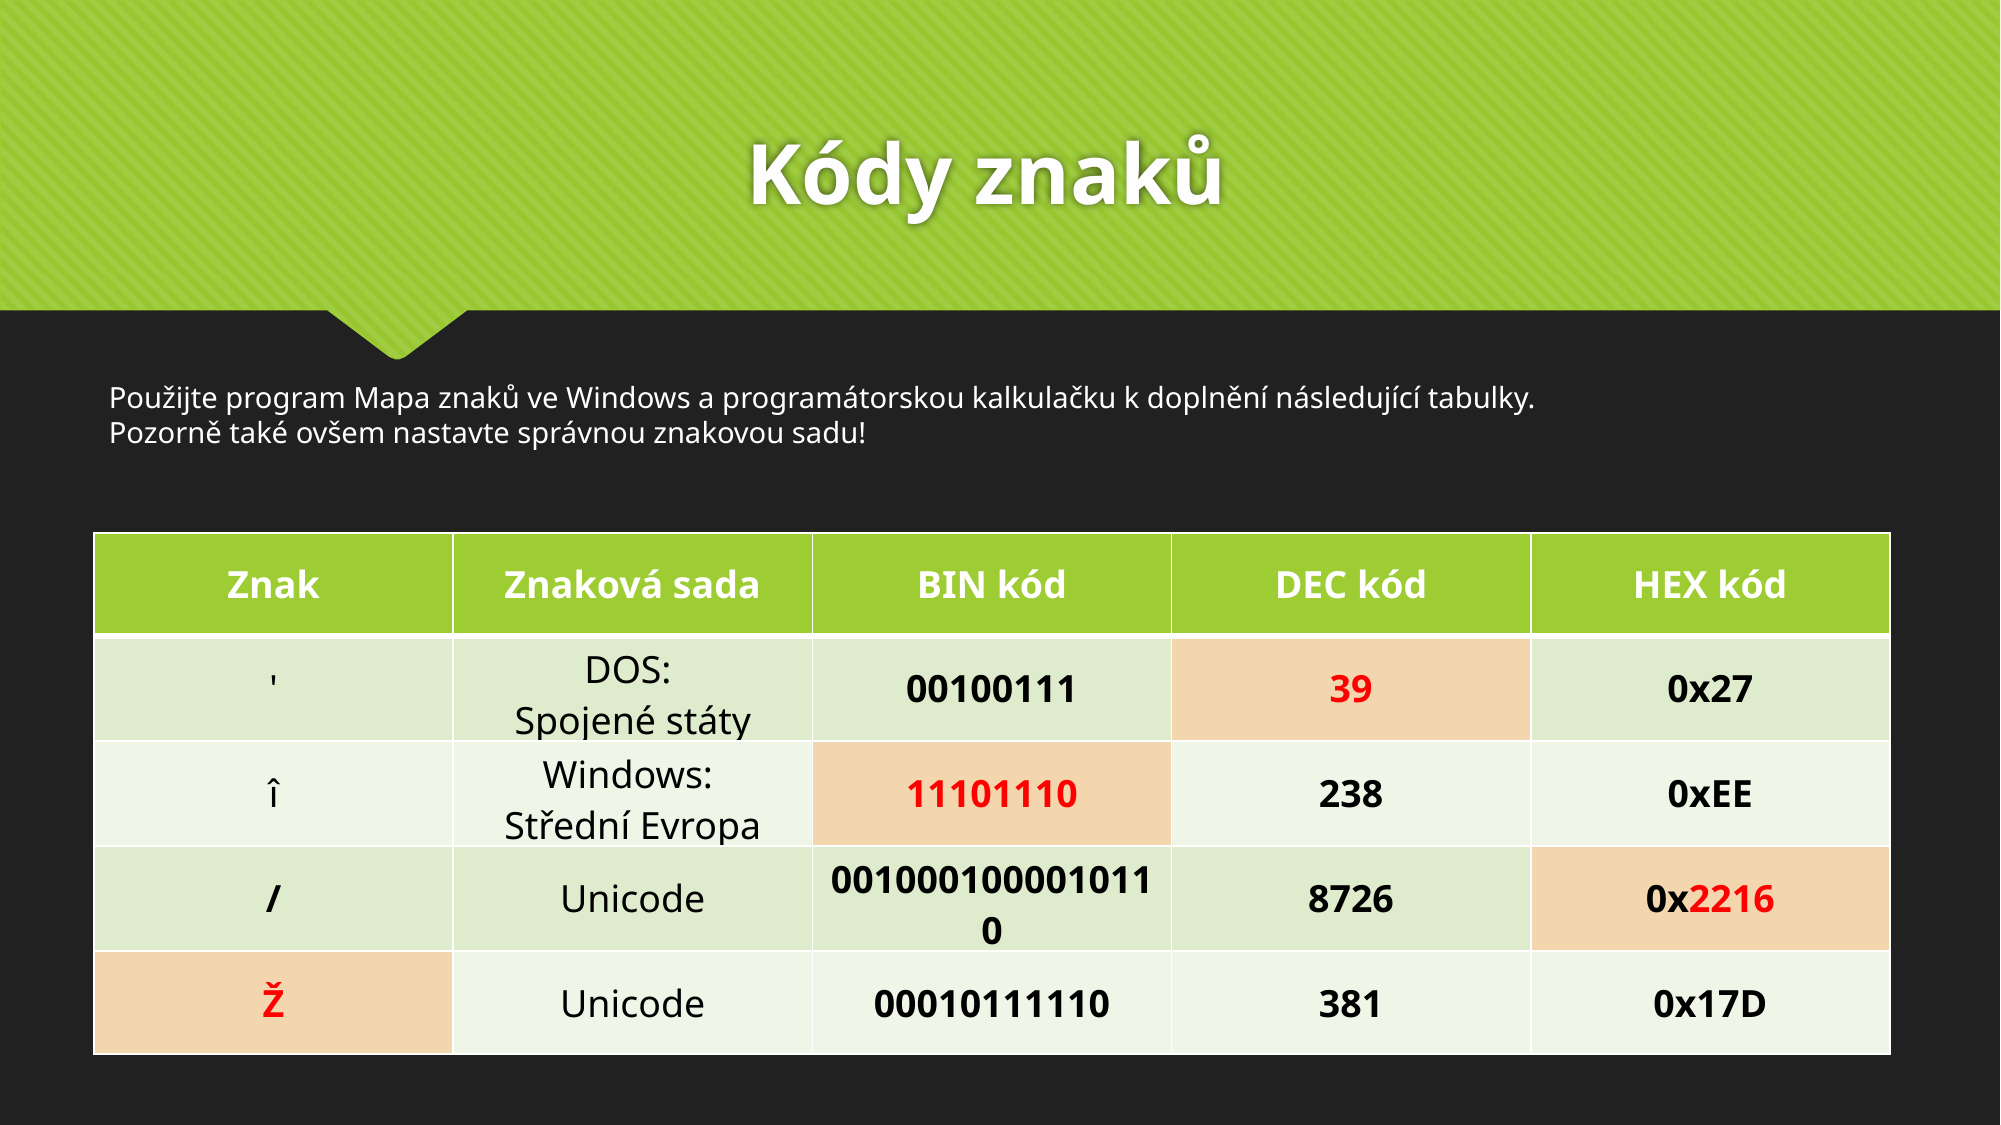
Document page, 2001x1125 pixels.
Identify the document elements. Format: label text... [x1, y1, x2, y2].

table_cell ' [95, 639, 452, 740]
table_cell 0x27​ [1532, 639, 1889, 740]
text_box Použijte program Mapa znaků ve Windows a programátorskou kalkulačku k doplnění následující tabulky. Pozorně také ovšem nastavte správnou znakovou sadu! [94, 372, 1852, 457]
table_cell 00010111110 [813, 952, 1171, 1053]
table_header HEX kód [1532, 534, 1889, 633]
table_header Znak [95, 534, 452, 633]
table_cell / [95, 847, 452, 950]
table_cell 0xEE​ [1532, 742, 1889, 845]
table_cell DOS: Spojené státy [454, 639, 812, 740]
table_cell 00100111​ [813, 639, 1171, 740]
table_cell Unicode [454, 952, 812, 1053]
table_cell 381​ [1172, 952, 1530, 1053]
table_cell 0x17D​ [1532, 952, 1889, 1053]
table_cell 0x2216 [1532, 847, 1889, 950]
table_cell 8726​ [1172, 847, 1530, 950]
table_cell Unicode [454, 847, 812, 950]
table_cell 11101110 [813, 742, 1171, 845]
table_cell 39 [1172, 639, 1530, 740]
table_cell î [95, 742, 452, 845]
table_cell Ž [95, 952, 452, 1053]
table_cell 238​ [1172, 742, 1530, 845]
table_header DEC kód [1172, 534, 1530, 633]
table_header Znaková sada [454, 534, 812, 633]
table_cell 0010001000010110​ [813, 847, 1171, 950]
table_cell Windows: Střední Evropa [454, 742, 812, 845]
title Kódy znaků [38, 69, 1936, 229]
table_header BIN kód [813, 534, 1171, 633]
